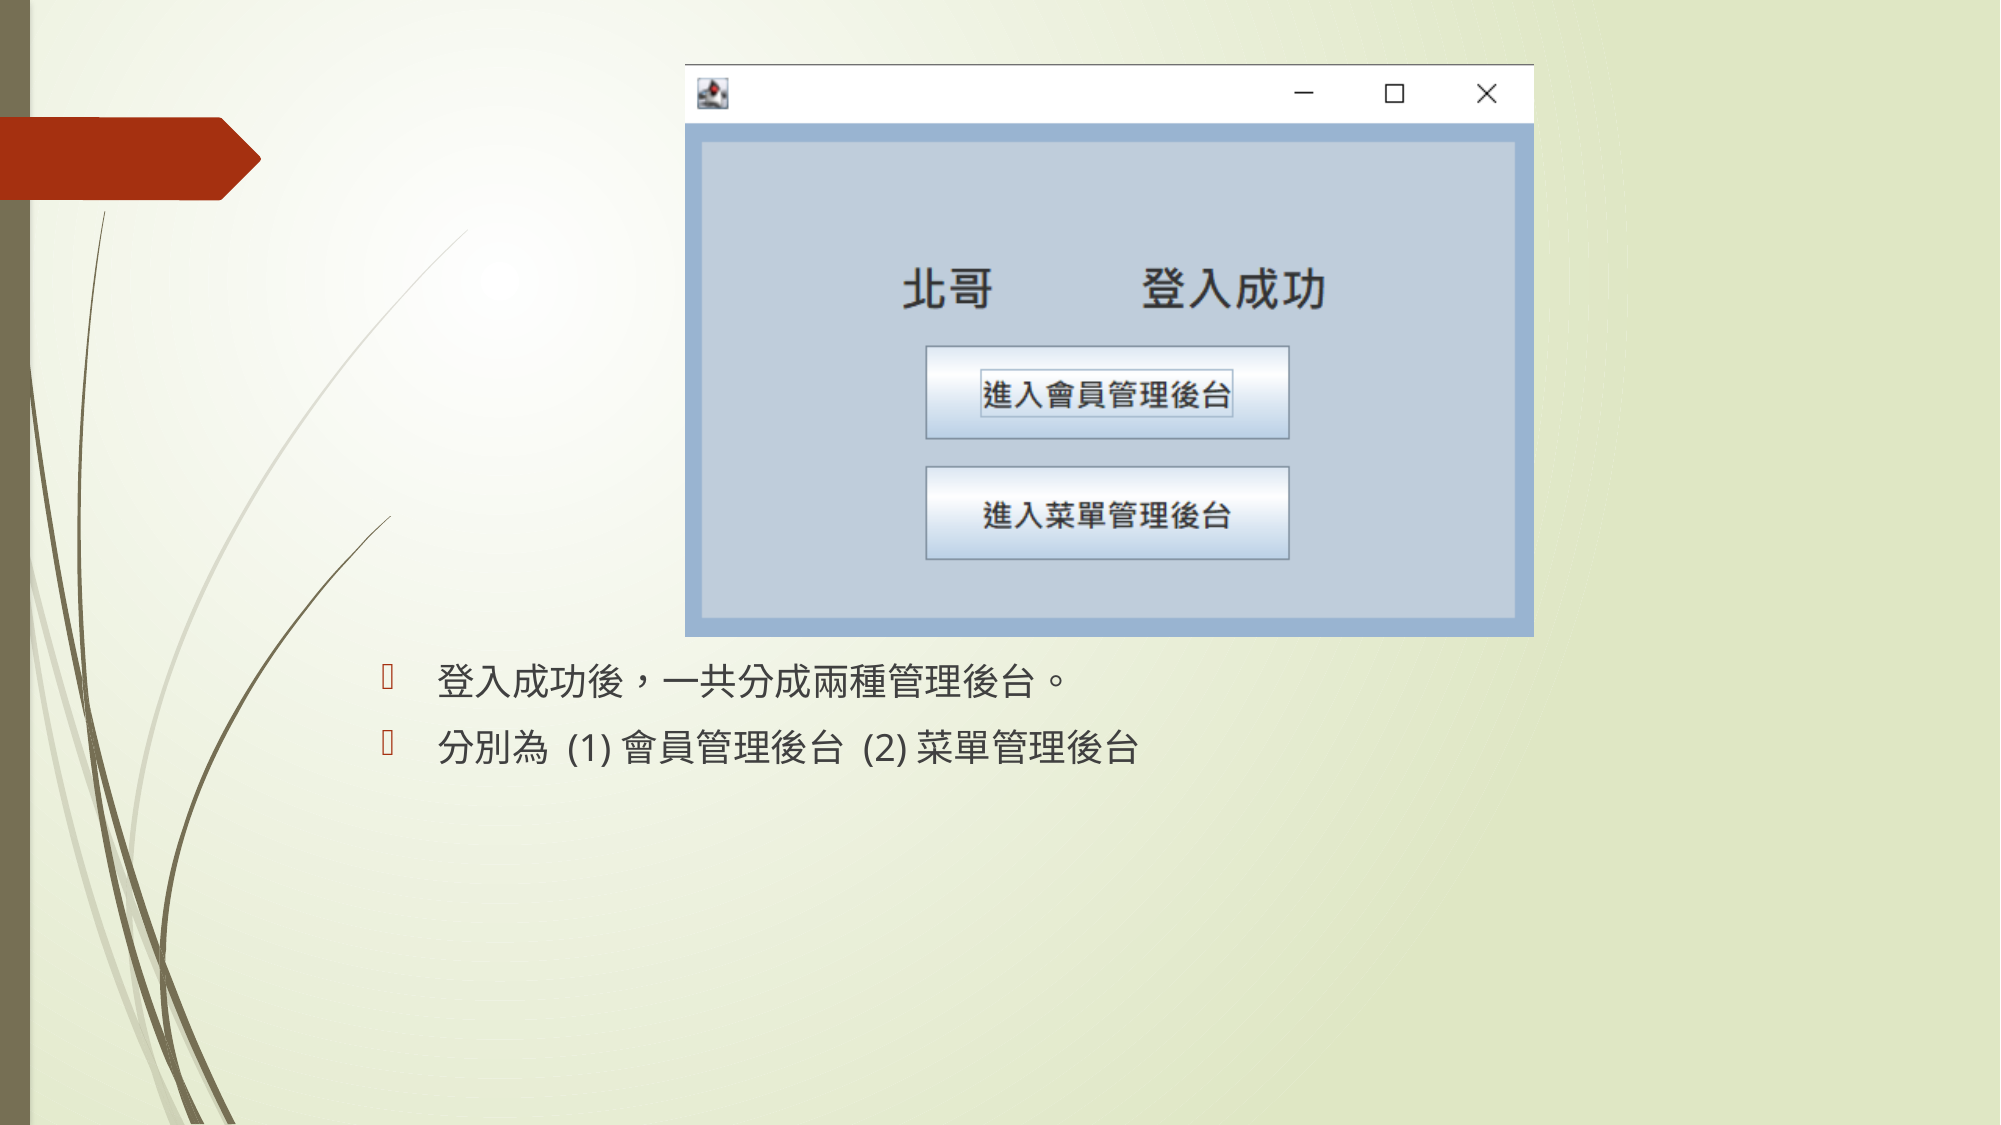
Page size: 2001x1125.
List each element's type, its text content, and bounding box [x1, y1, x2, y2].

list 登入成功後，一共分成兩種管理後台。 分別為 (1)會員管理後台 (2)菜單管理後台 [366, 650, 1888, 970]
picture [685, 64, 1535, 637]
